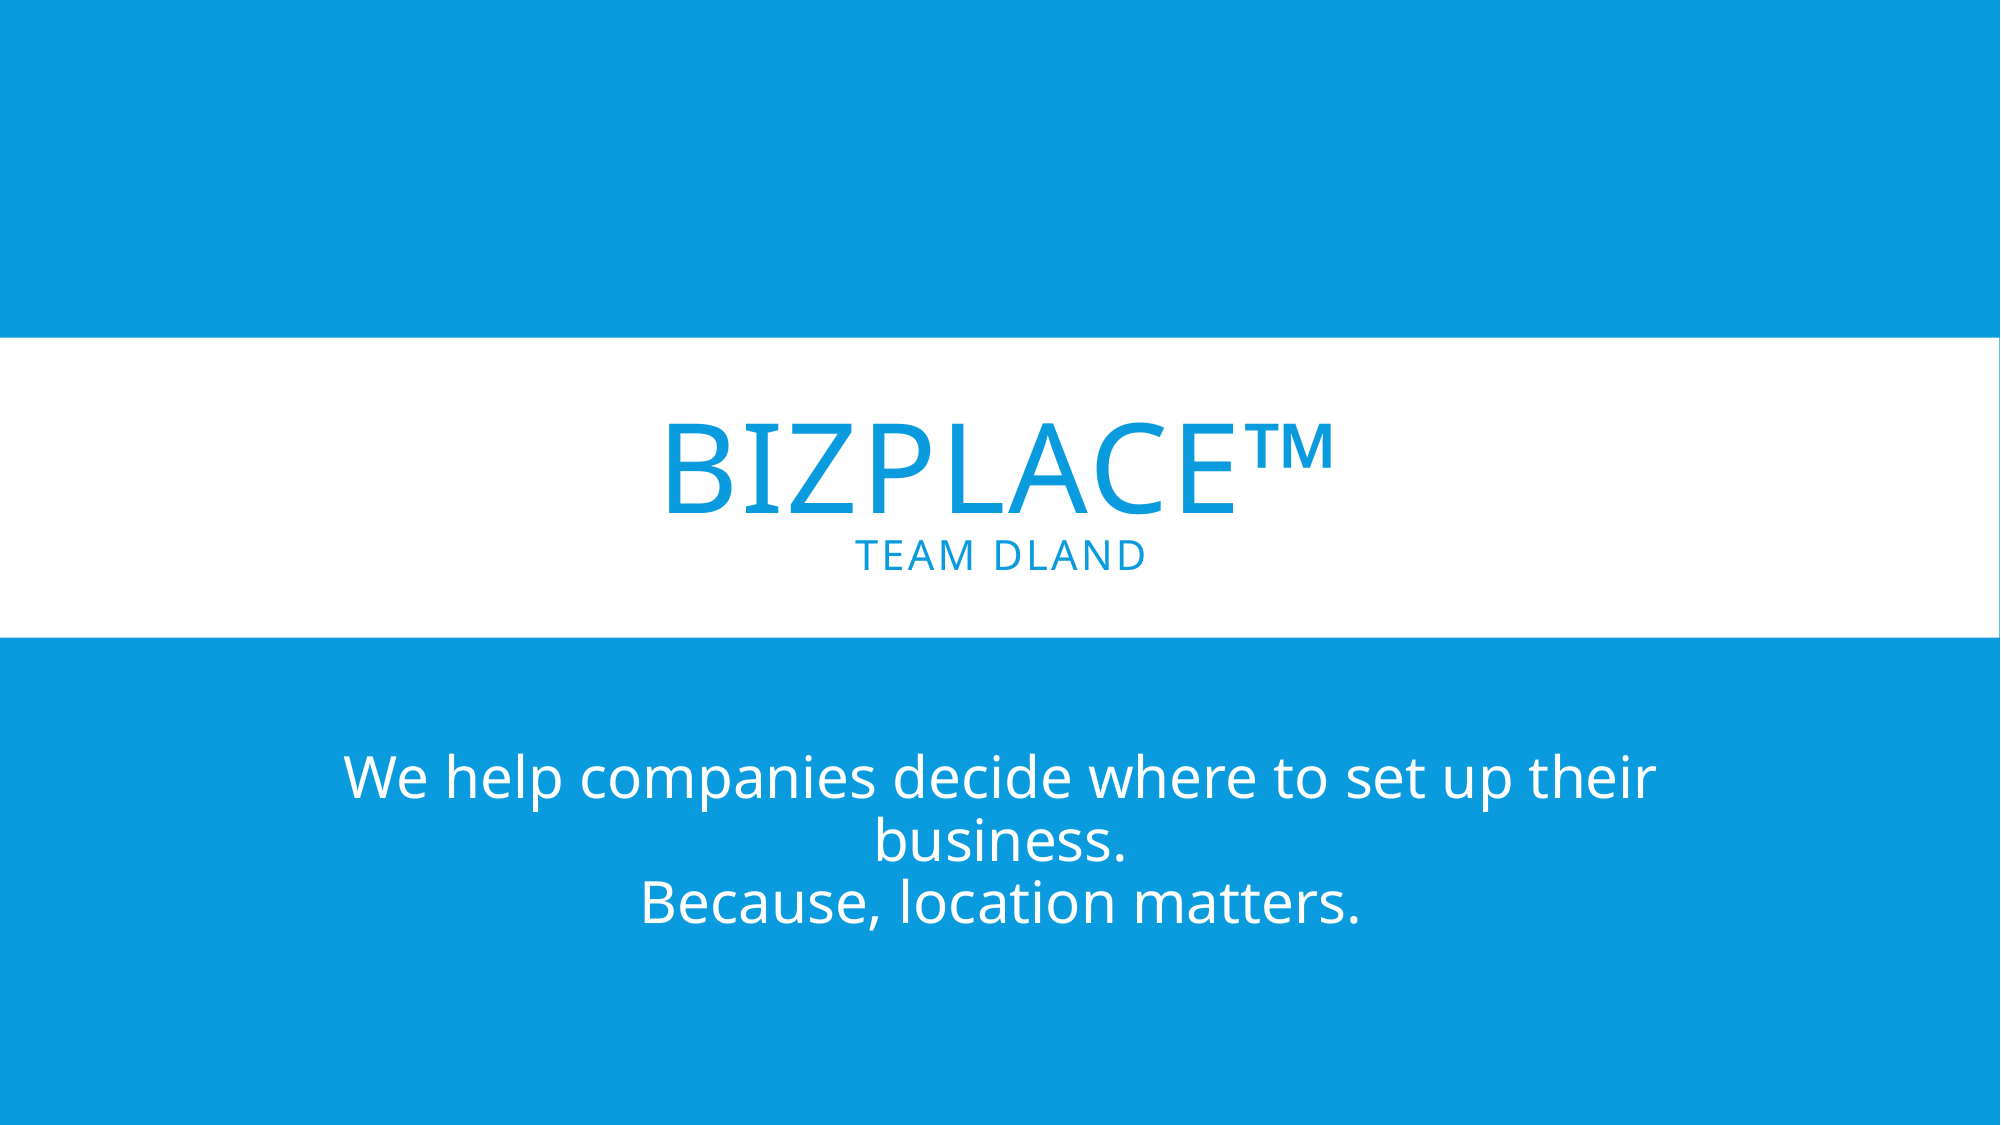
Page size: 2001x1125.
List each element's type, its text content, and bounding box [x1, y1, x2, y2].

subtitle We help companies decide where to set up their business. Because, location matters. [250, 740, 1751, 956]
title Bizplace™ team dland [60, 355, 1942, 641]
